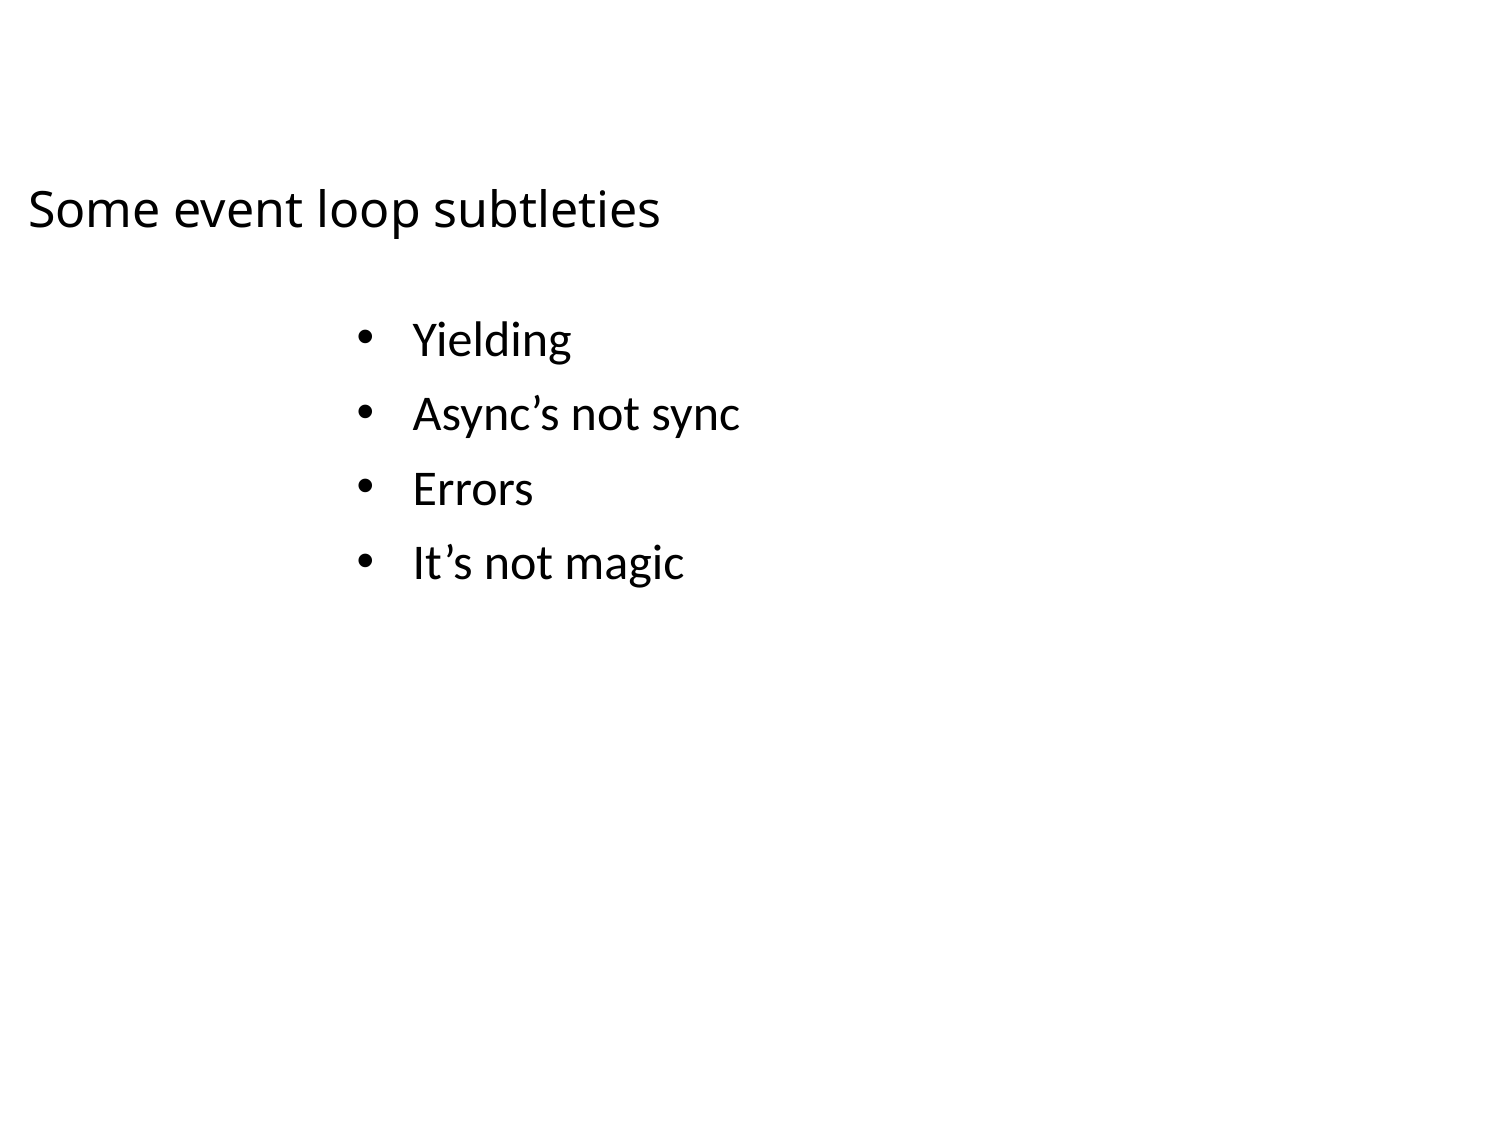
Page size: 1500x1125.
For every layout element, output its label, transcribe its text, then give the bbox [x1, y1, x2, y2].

list Yielding Async’s not sync Errors It’s not magic [348, 298, 1152, 827]
text_box Some event loop subtleties [13, 162, 939, 253]
